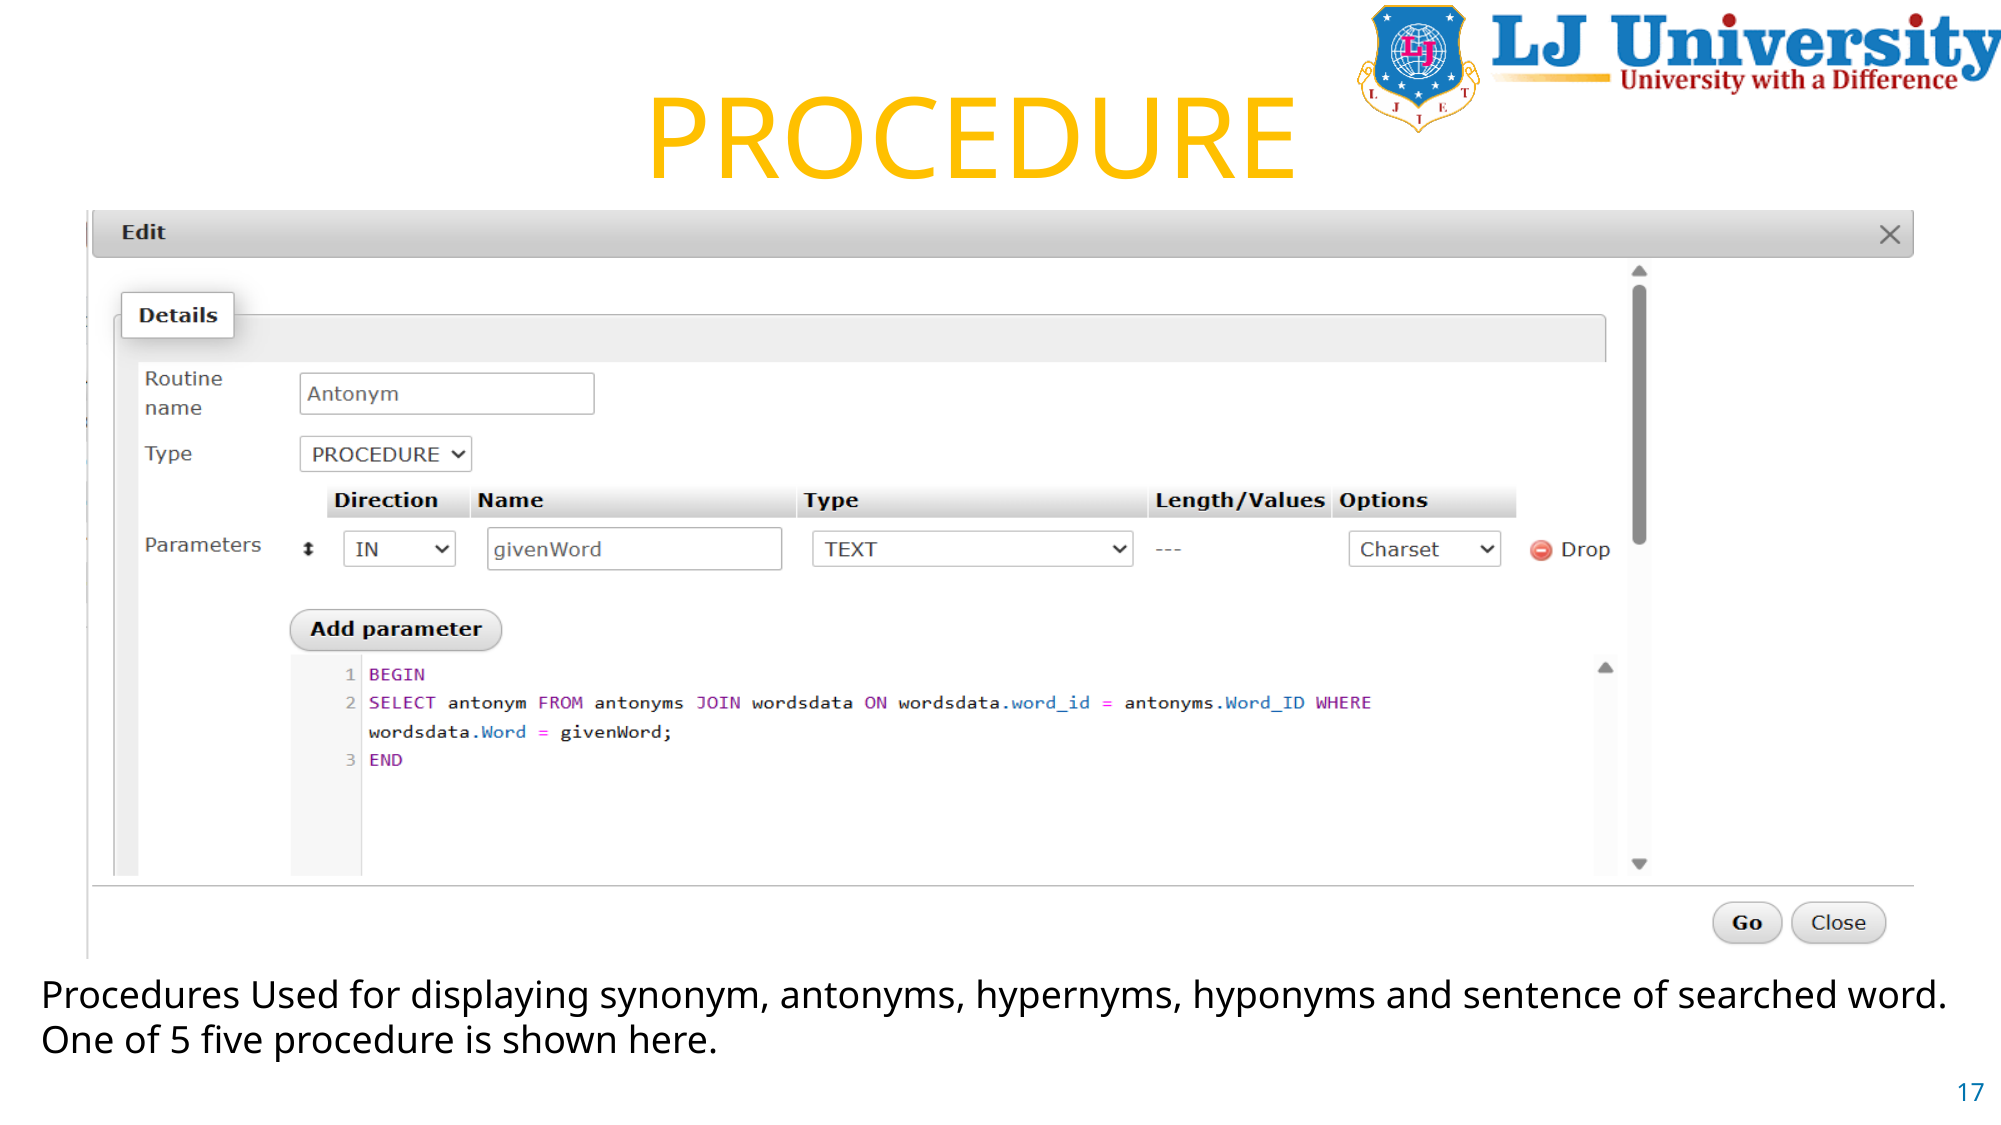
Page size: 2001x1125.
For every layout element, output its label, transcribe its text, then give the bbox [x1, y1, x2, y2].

picture [1357, 5, 1480, 134]
text_box PROCEDURE [100, 58, 1844, 209]
slide_number 17 [1914, 1063, 2000, 1124]
text_box Procedures Used for displaying synonym, antonyms, hypernyms, hyponyms and sentence of searched word. One of 5 five procedure is shown here. [26, 964, 1965, 1069]
picture [1488, 0, 2001, 100]
picture [86, 210, 1914, 959]
